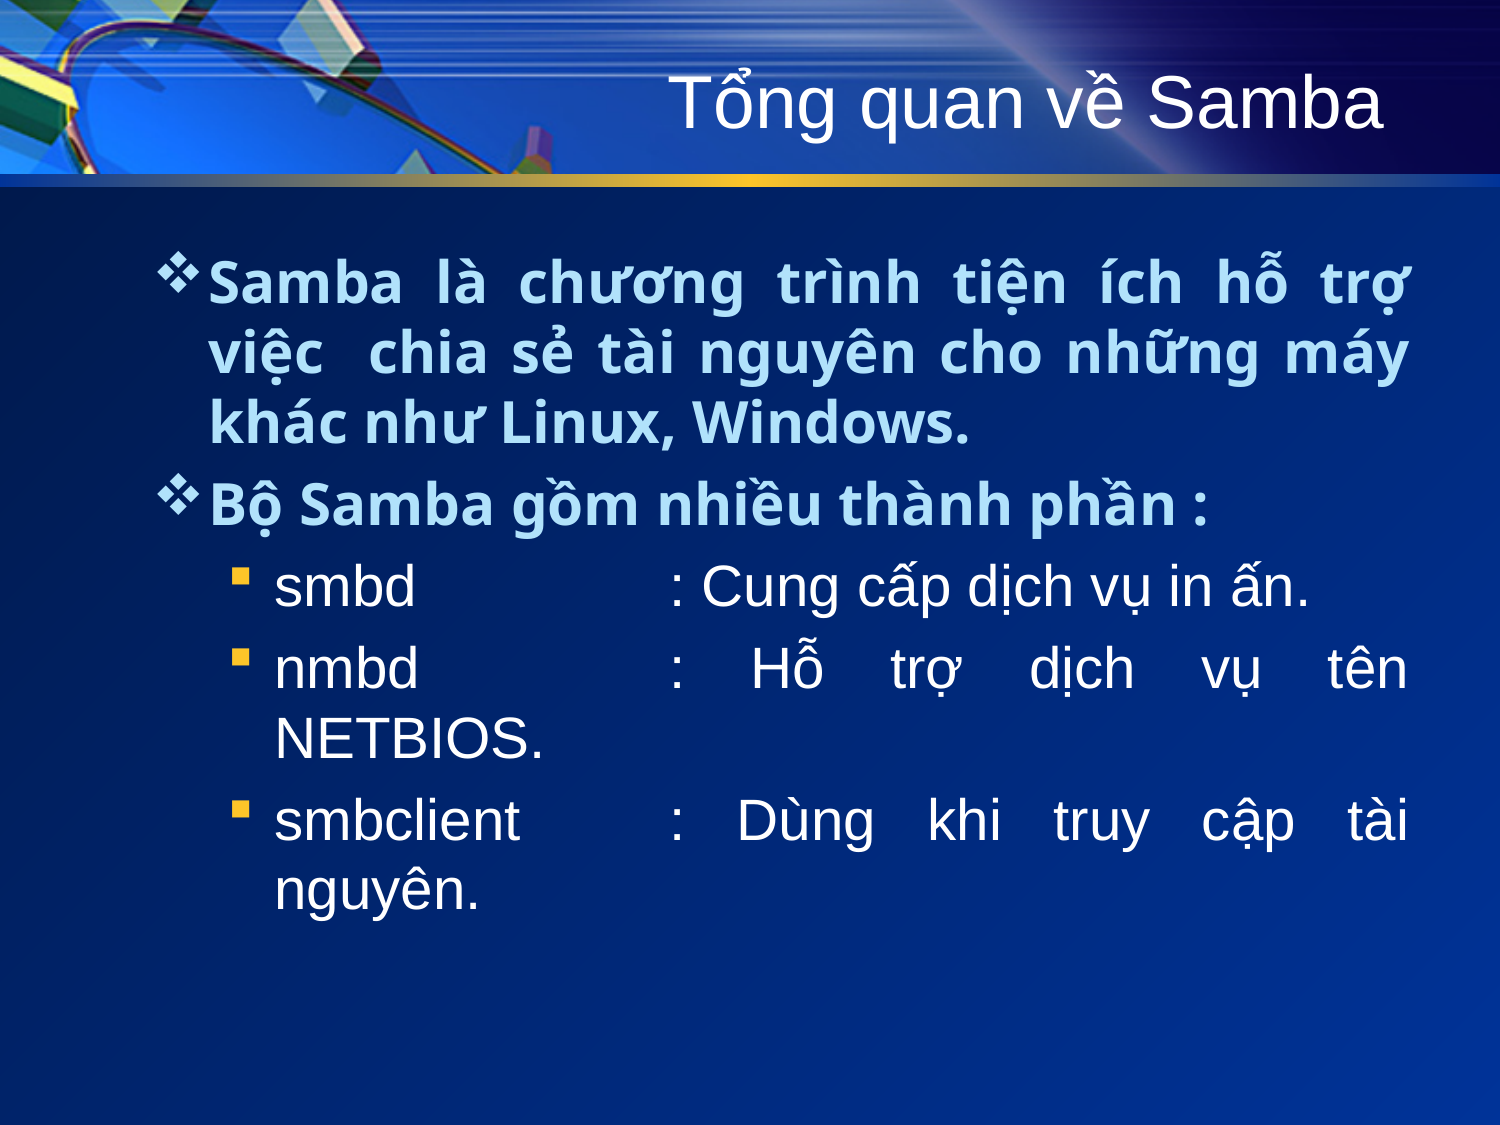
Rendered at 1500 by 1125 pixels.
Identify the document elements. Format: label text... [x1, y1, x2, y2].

picture [0, 0, 1500, 175]
list Samba là chương trình tiện ích hỗ trợ việc chia sẻ tài nguyên cho những máy khác như Linux, Windows. Bộ Samba gồm nhiều thành phần : smbd : Cung cấp dịch vụ in ấn. nmbd : Hỗ trợ dịch vụ tên NETBIOS. smbclient : Dùng khi truy cập tài nguyên. [137, 237, 1426, 1063]
title Tổng quan về Samba [162, 52, 1401, 145]
